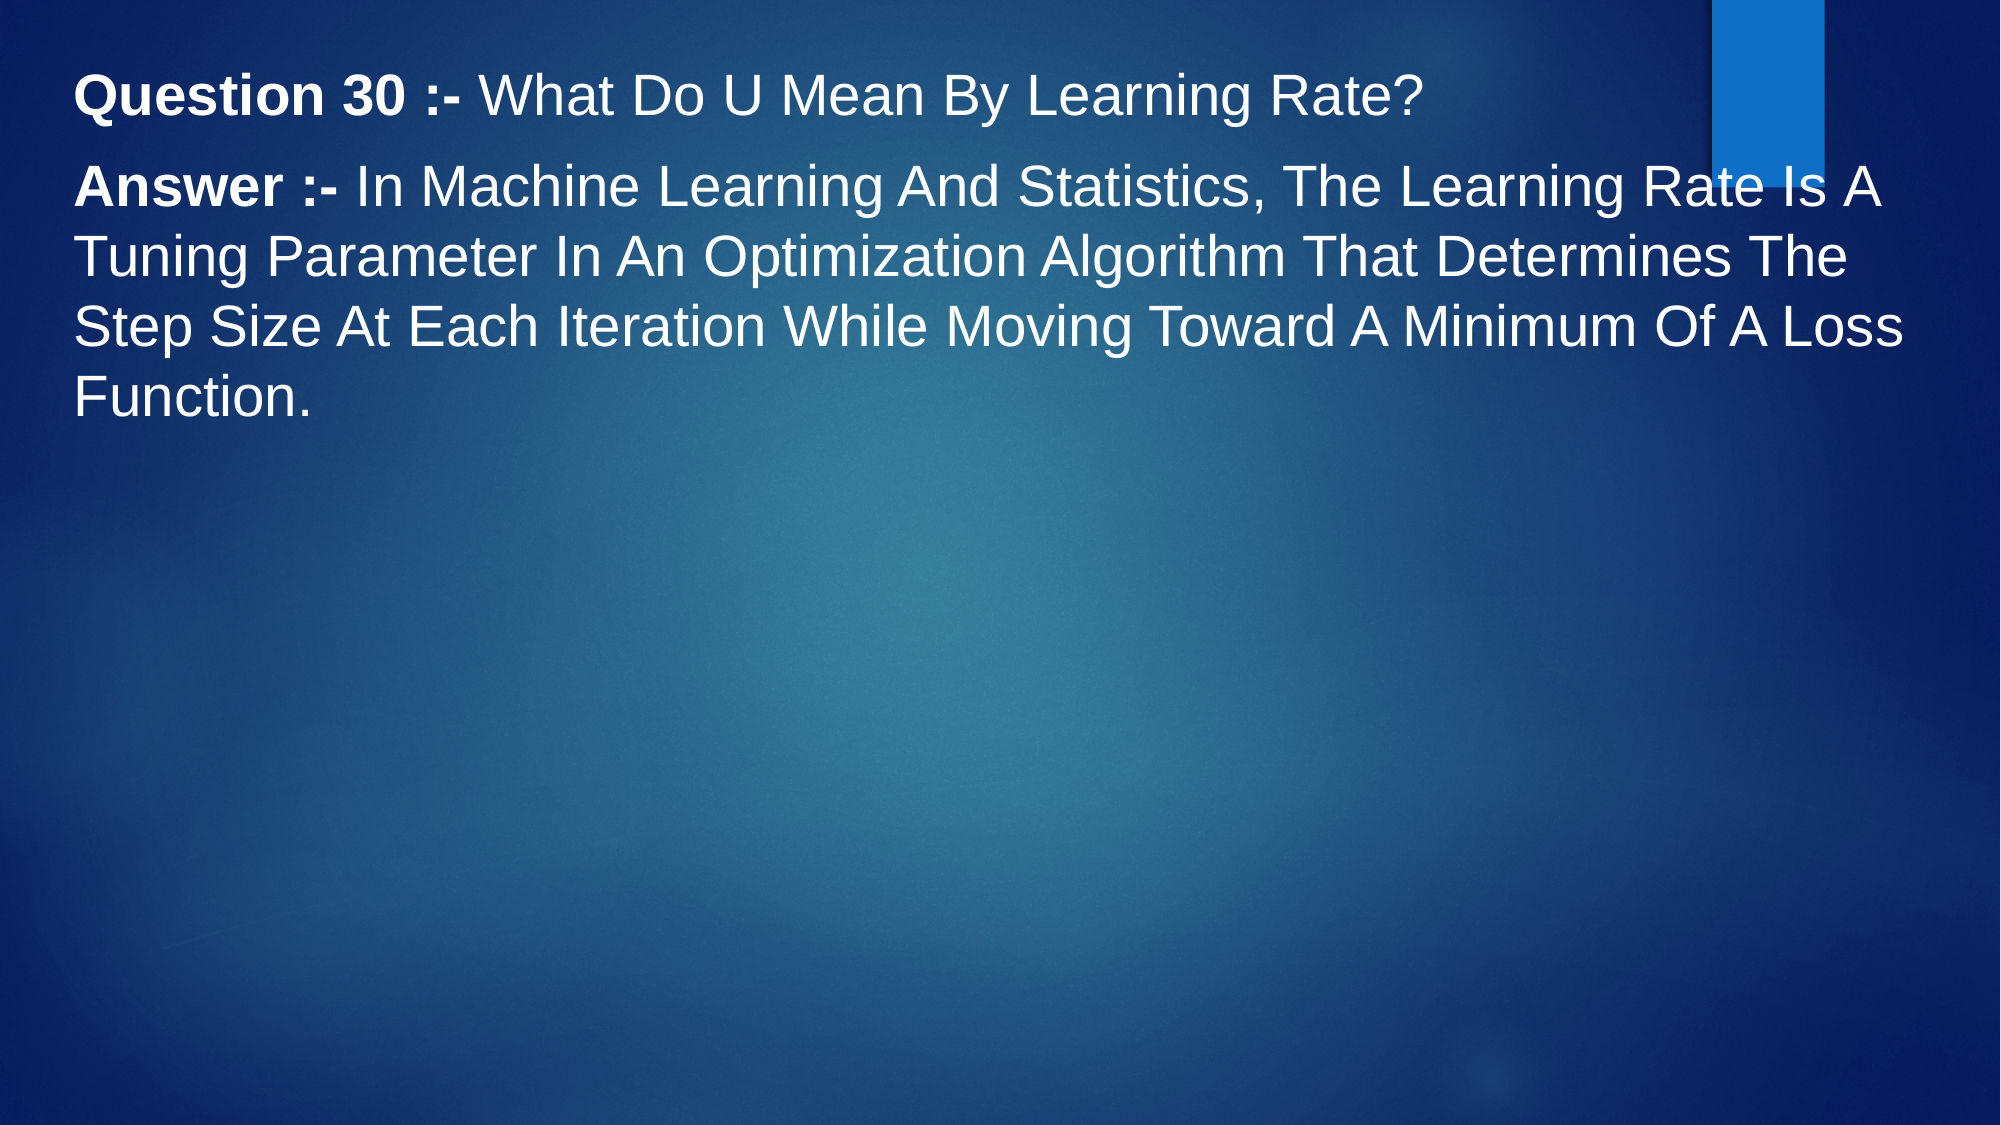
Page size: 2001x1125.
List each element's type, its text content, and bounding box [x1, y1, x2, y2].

list Question 30 :- What Do U Mean By Learning Rate? Answer :- In Machine Learning And Statistics, The Learning Rate Is A Tuning Parameter In An Optimization Algorithm That Determines The Step Size At Each Iteration While Moving Toward A Minimum Of A Loss Function. [58, 49, 1942, 1106]
picture [0, 0, 2001, 1125]
